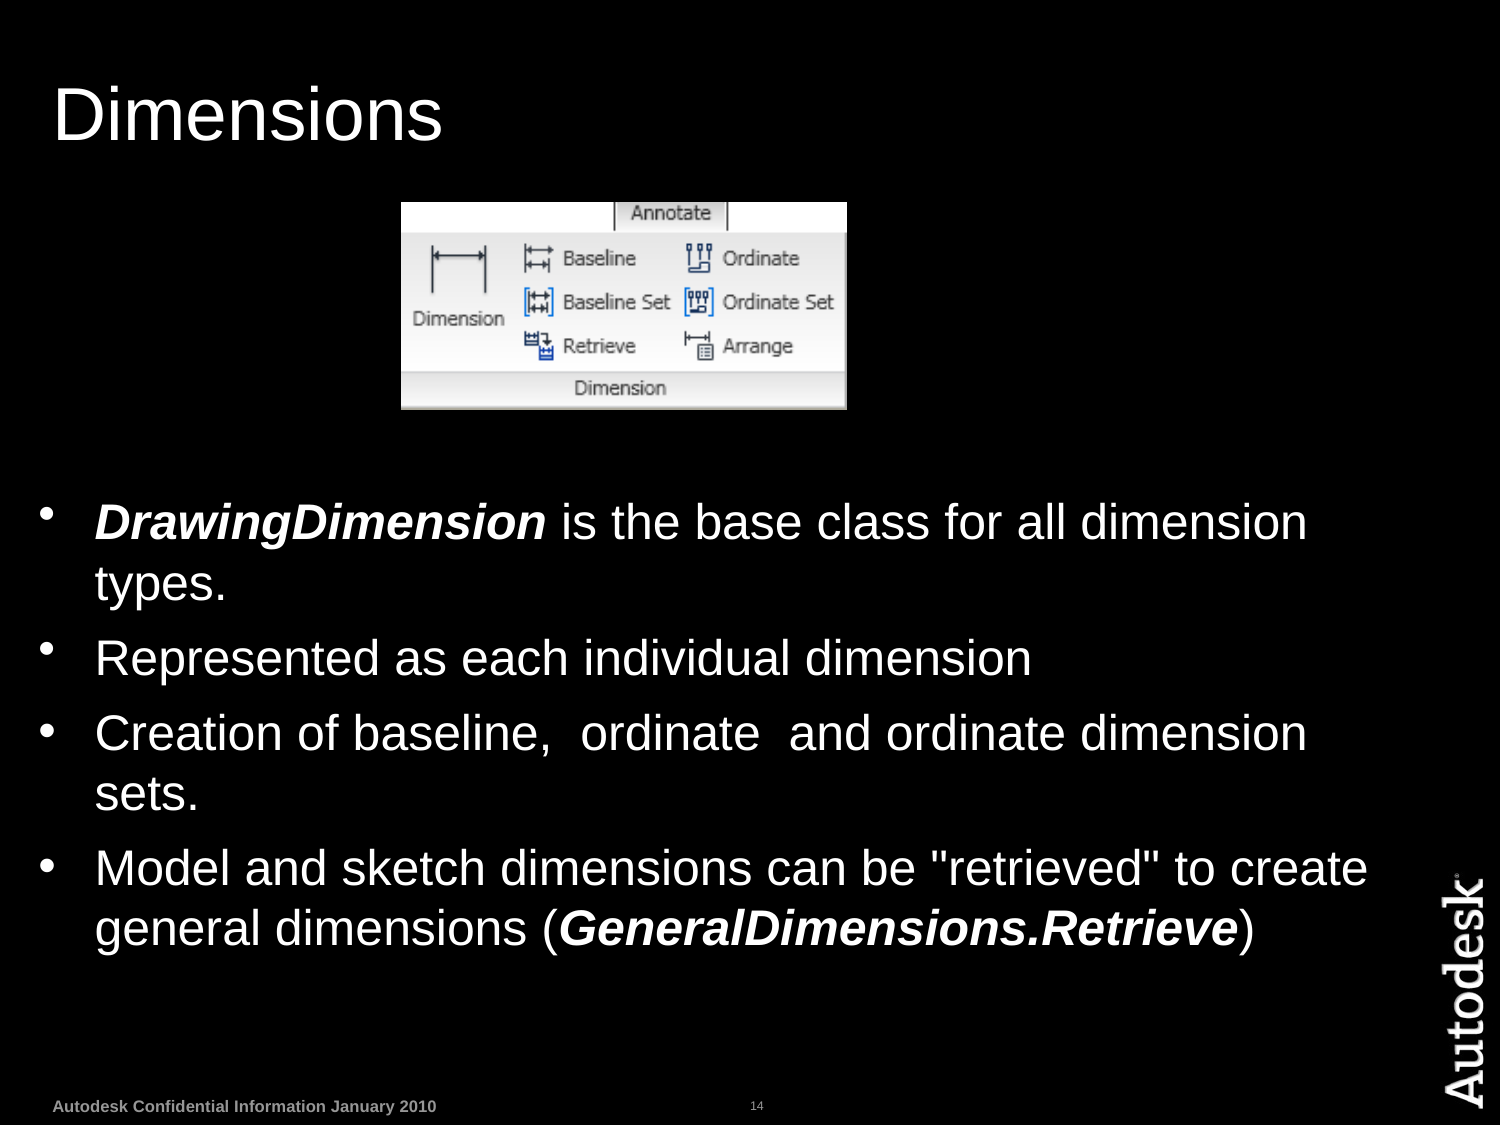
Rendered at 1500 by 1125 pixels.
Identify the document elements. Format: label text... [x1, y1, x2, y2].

picture [1402, 0, 1500, 1125]
title Dimensions [52, 22, 1376, 189]
list DrawingDimension is the base class for all dimension types. Represented as each individual dimension Creation of baseline, ordinate and ordinate dimension sets. Model and sketch dimensions can be "retrieved" to create general dimensions (GeneralDimensions.Retrieve) [38, 189, 1422, 1074]
picture [401, 201, 847, 410]
